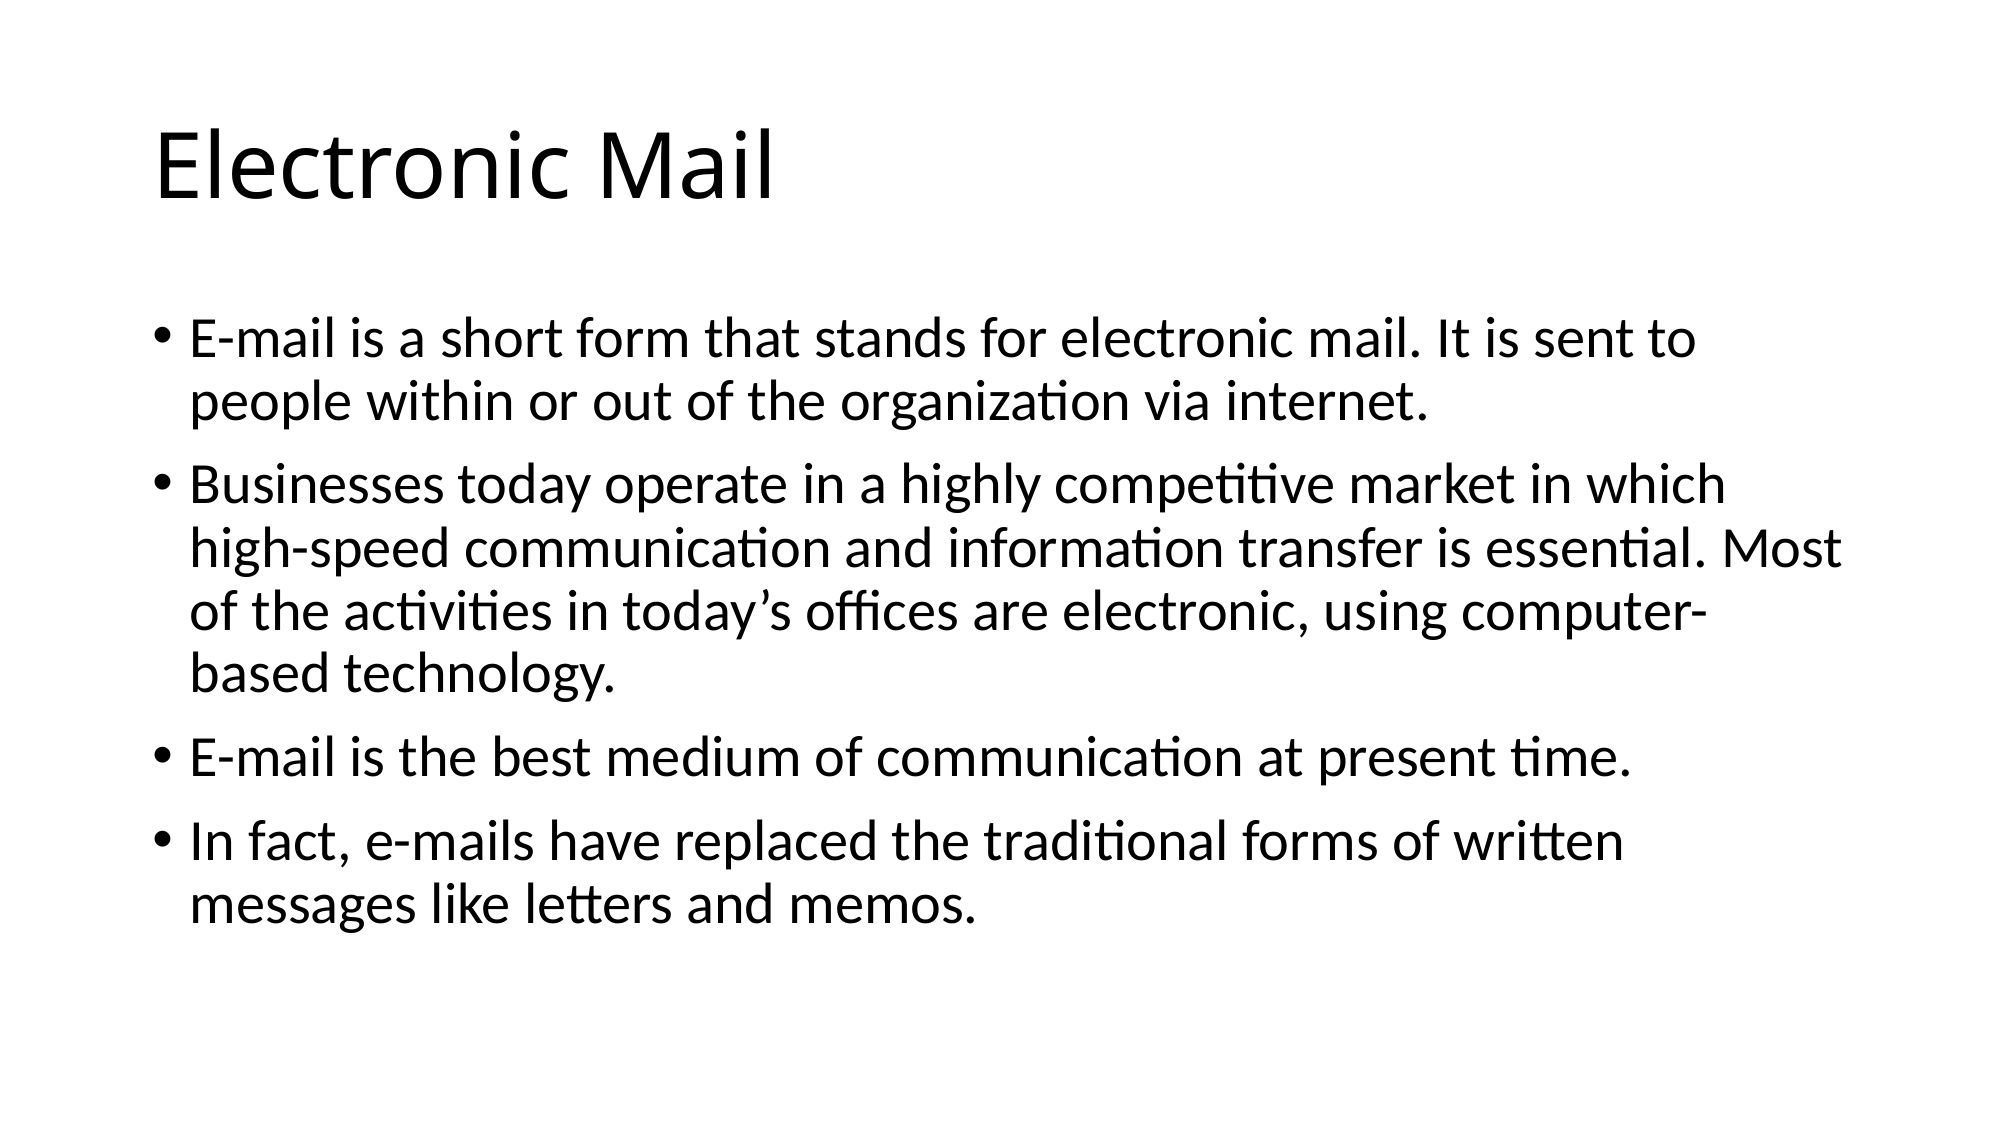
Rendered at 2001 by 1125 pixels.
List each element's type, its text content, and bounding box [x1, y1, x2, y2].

list E-mail is a short form that stands for electronic mail. It is sent to people within or out of the organization via internet. Businesses today operate in a highly competitive market in which high-speed communication and information transfer is essential. Most of the activities in today’s offices are electronic, using computer-based technology. E-mail is the best medium of communication at present time. In fact, e-mails have replaced the traditional forms of written messages like letters and memos. [137, 299, 1863, 1014]
title Electronic Mail [137, 59, 1863, 278]
